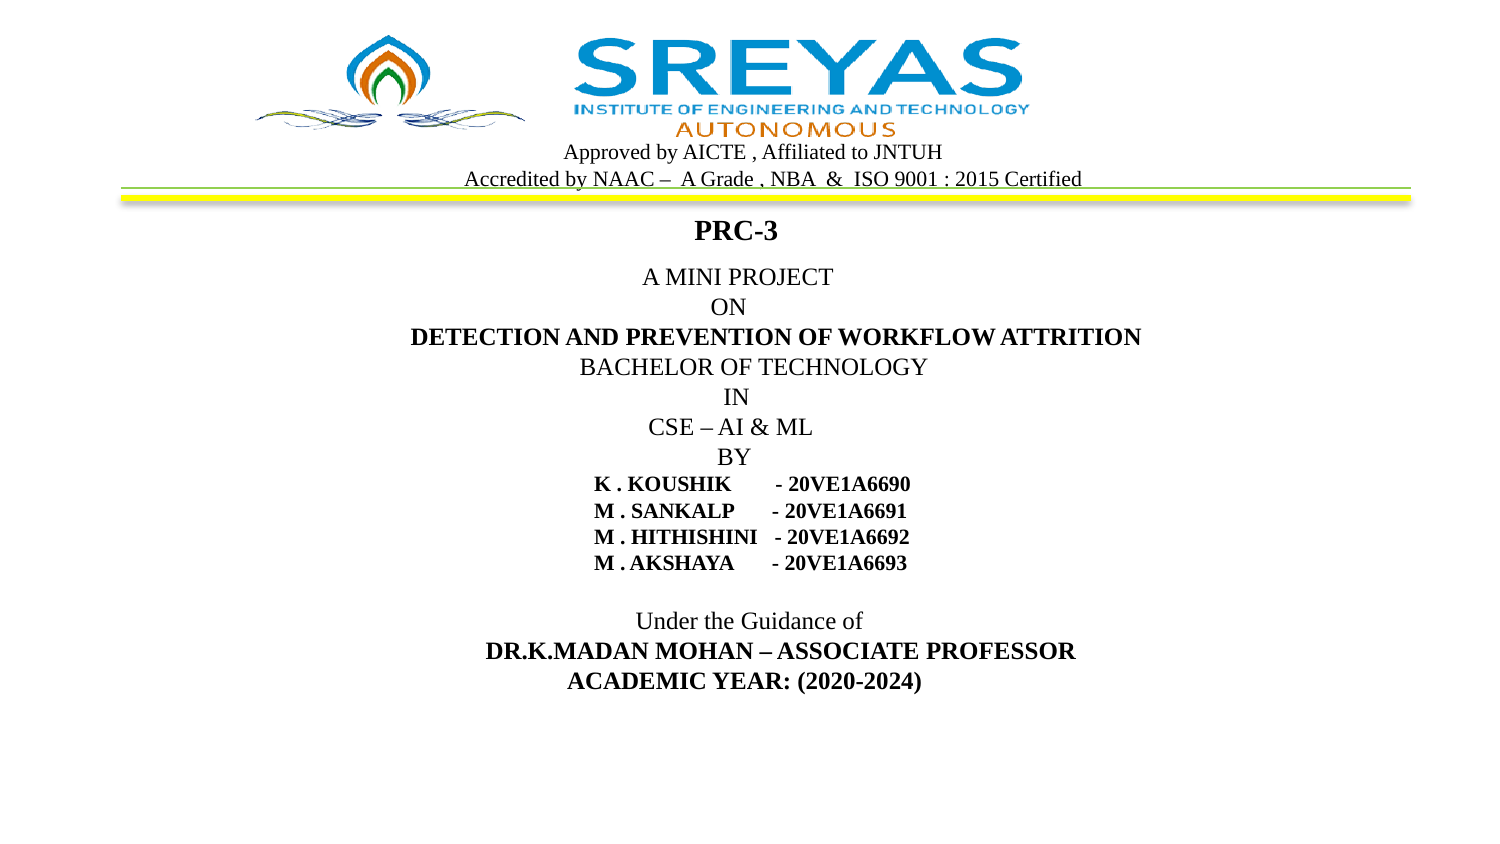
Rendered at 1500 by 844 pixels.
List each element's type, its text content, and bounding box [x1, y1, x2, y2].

picture [225, 23, 1058, 143]
text_box Approved by AICTE , Affiliated to JNTUH Accredited by NAAC – A Grade , NBA & ISO 9001 : 2015 Certified [267, 130, 1232, 187]
text_box PRC-3 [361, 206, 1112, 254]
text_box A MINI PROJECT ON DETECTION AND PREVENTION OF WORKFLOW ATTRITION BACHELOR OF TECHNOLOGY IN CSE – AI & ML BY K . KOUSHIK - 20VE1A6690 M . SANKALP - 20VE1A6691 M . HITHISHINI - 20VE1A6692 M . AKSHAYA - 20VE1A6693 Under the Guidance of DR.K.MADAN MOHAN – ASSOCIATE PROFESSOR ACADEMIC YEAR: (2020-2024) [320, 252, 1211, 759]
